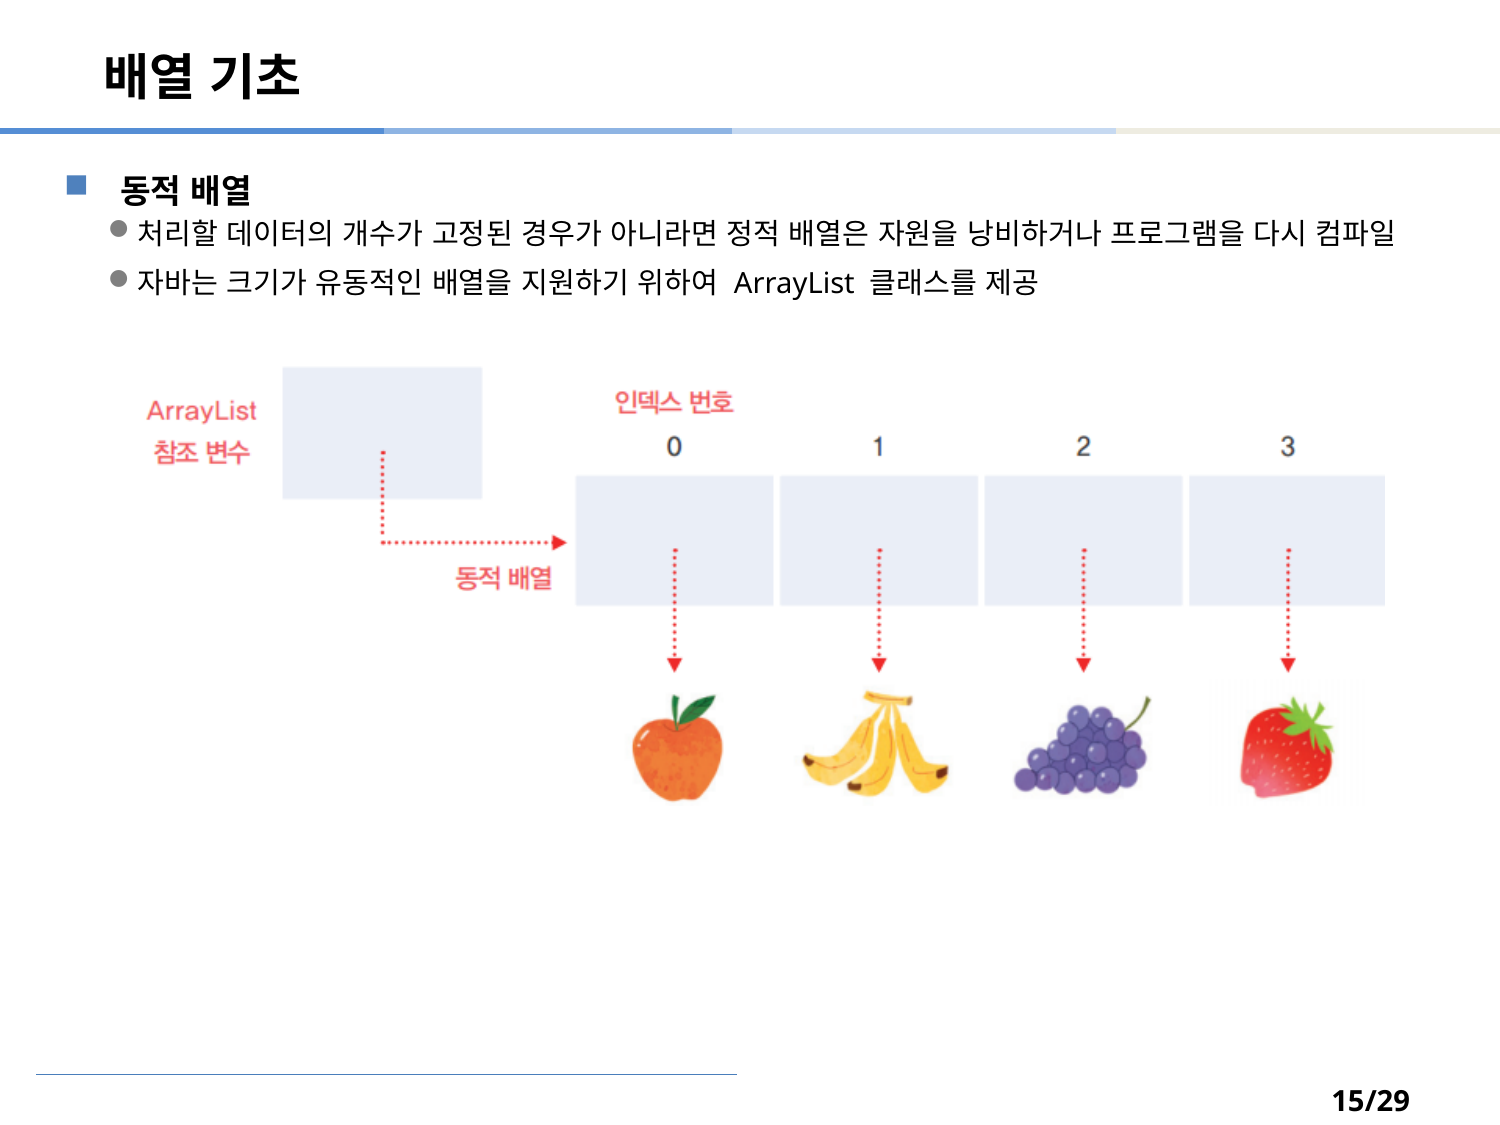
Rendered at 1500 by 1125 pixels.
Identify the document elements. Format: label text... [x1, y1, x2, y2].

list 동적 배열 처리할 데이터의 개수가 고정된 경우가 아니라면 정적 배열은 자원을 낭비하거나 프로그램을 다시 컴파일 자바는 크기가 유동적인 배열을 지원하기 위하여 ArrayList 클래스를 제공 [48, 142, 1436, 1083]
title 배열 기초 [88, 30, 1330, 121]
picture [138, 362, 1385, 806]
